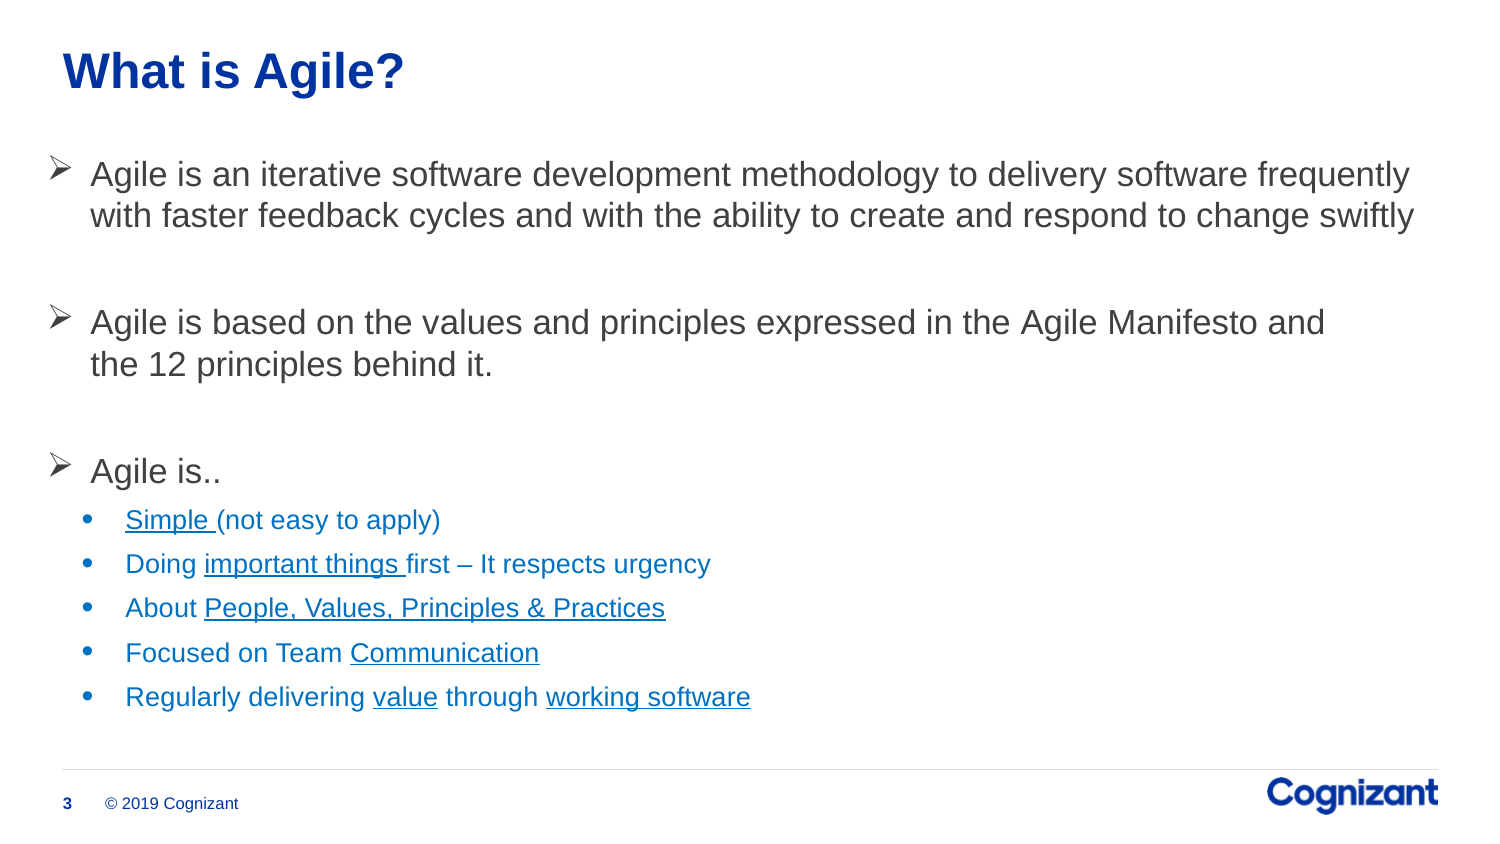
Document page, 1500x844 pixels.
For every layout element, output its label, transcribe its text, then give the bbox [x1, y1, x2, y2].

list Agile is an iterative software development methodology to delivery software frequently with faster feedback cycles and with the ability to create and respond to change swiftly Agile is based on the values and principles expressed in the Agile Manifesto and the 12 principles behind it. Agile is.. Simple (not easy to apply) Doing important things first – It respects urgency About People, Values, Principles & Practices Focused on Team Communication Regularly delivering value through working software [46, 97, 1423, 747]
title What is Agile? [63, 45, 1438, 147]
footer © 2019 Cognizant [105, 787, 855, 813]
picture [1267, 777, 1438, 815]
slide_number 3 [63, 787, 101, 813]
